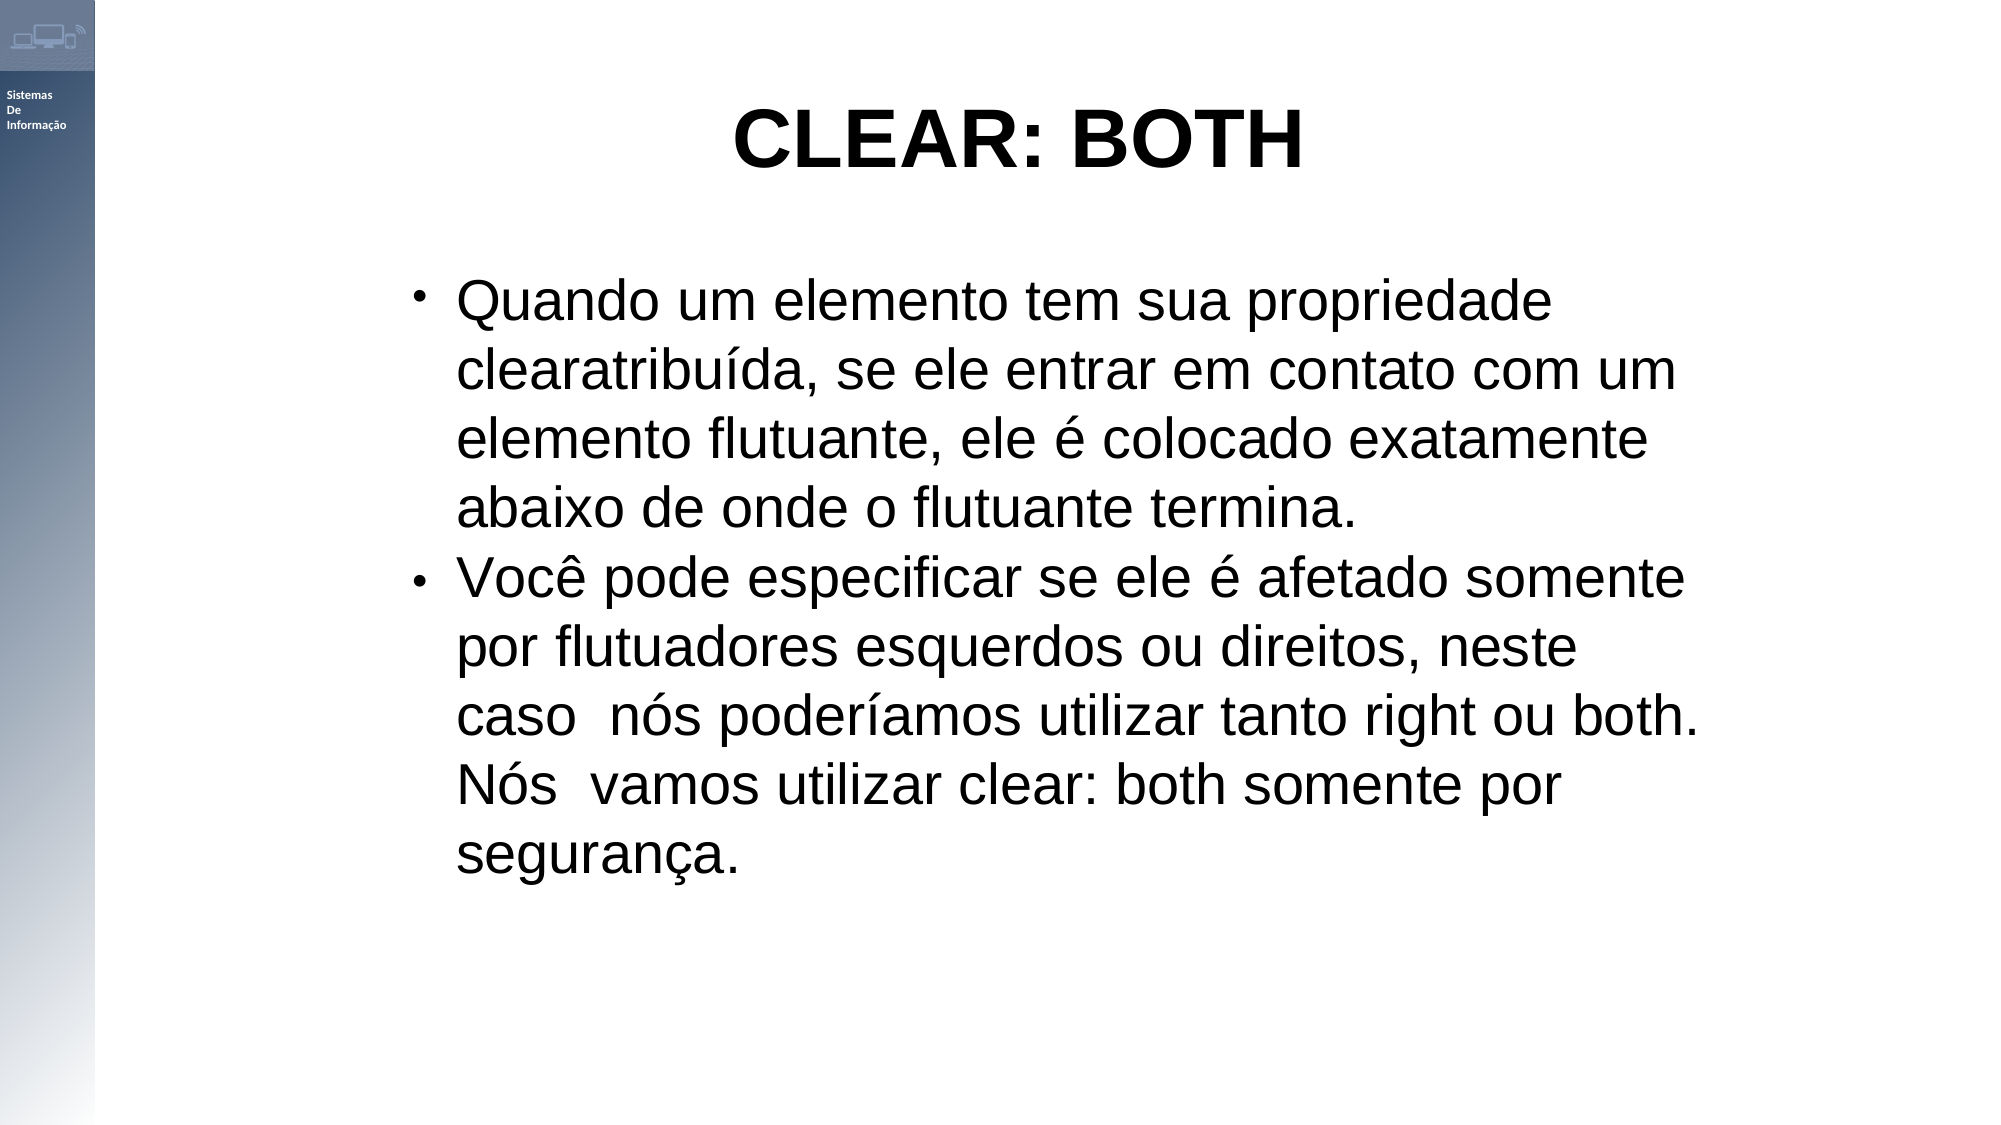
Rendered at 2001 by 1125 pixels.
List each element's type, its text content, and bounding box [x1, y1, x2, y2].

text_box ● [410, 278, 433, 309]
text_box Quando um elemento tem sua propriedade clearatribuída, se ele entrar em contato com um elemento flutuante, ele é colocado exatamente abaixo de onde o flutuante termina. Você pode especificar se ele é afetado somente por flutuadores esquerdos ou direitos, neste caso nós poderíamos utilizar tanto right ou both. Nós vamos utilizar clear: both somente por segurança. [453, 262, 1708, 886]
text_box CLEAR: BOTH [516, 84, 1484, 262]
text_box ● [410, 563, 433, 594]
picture [0, 0, 95, 71]
